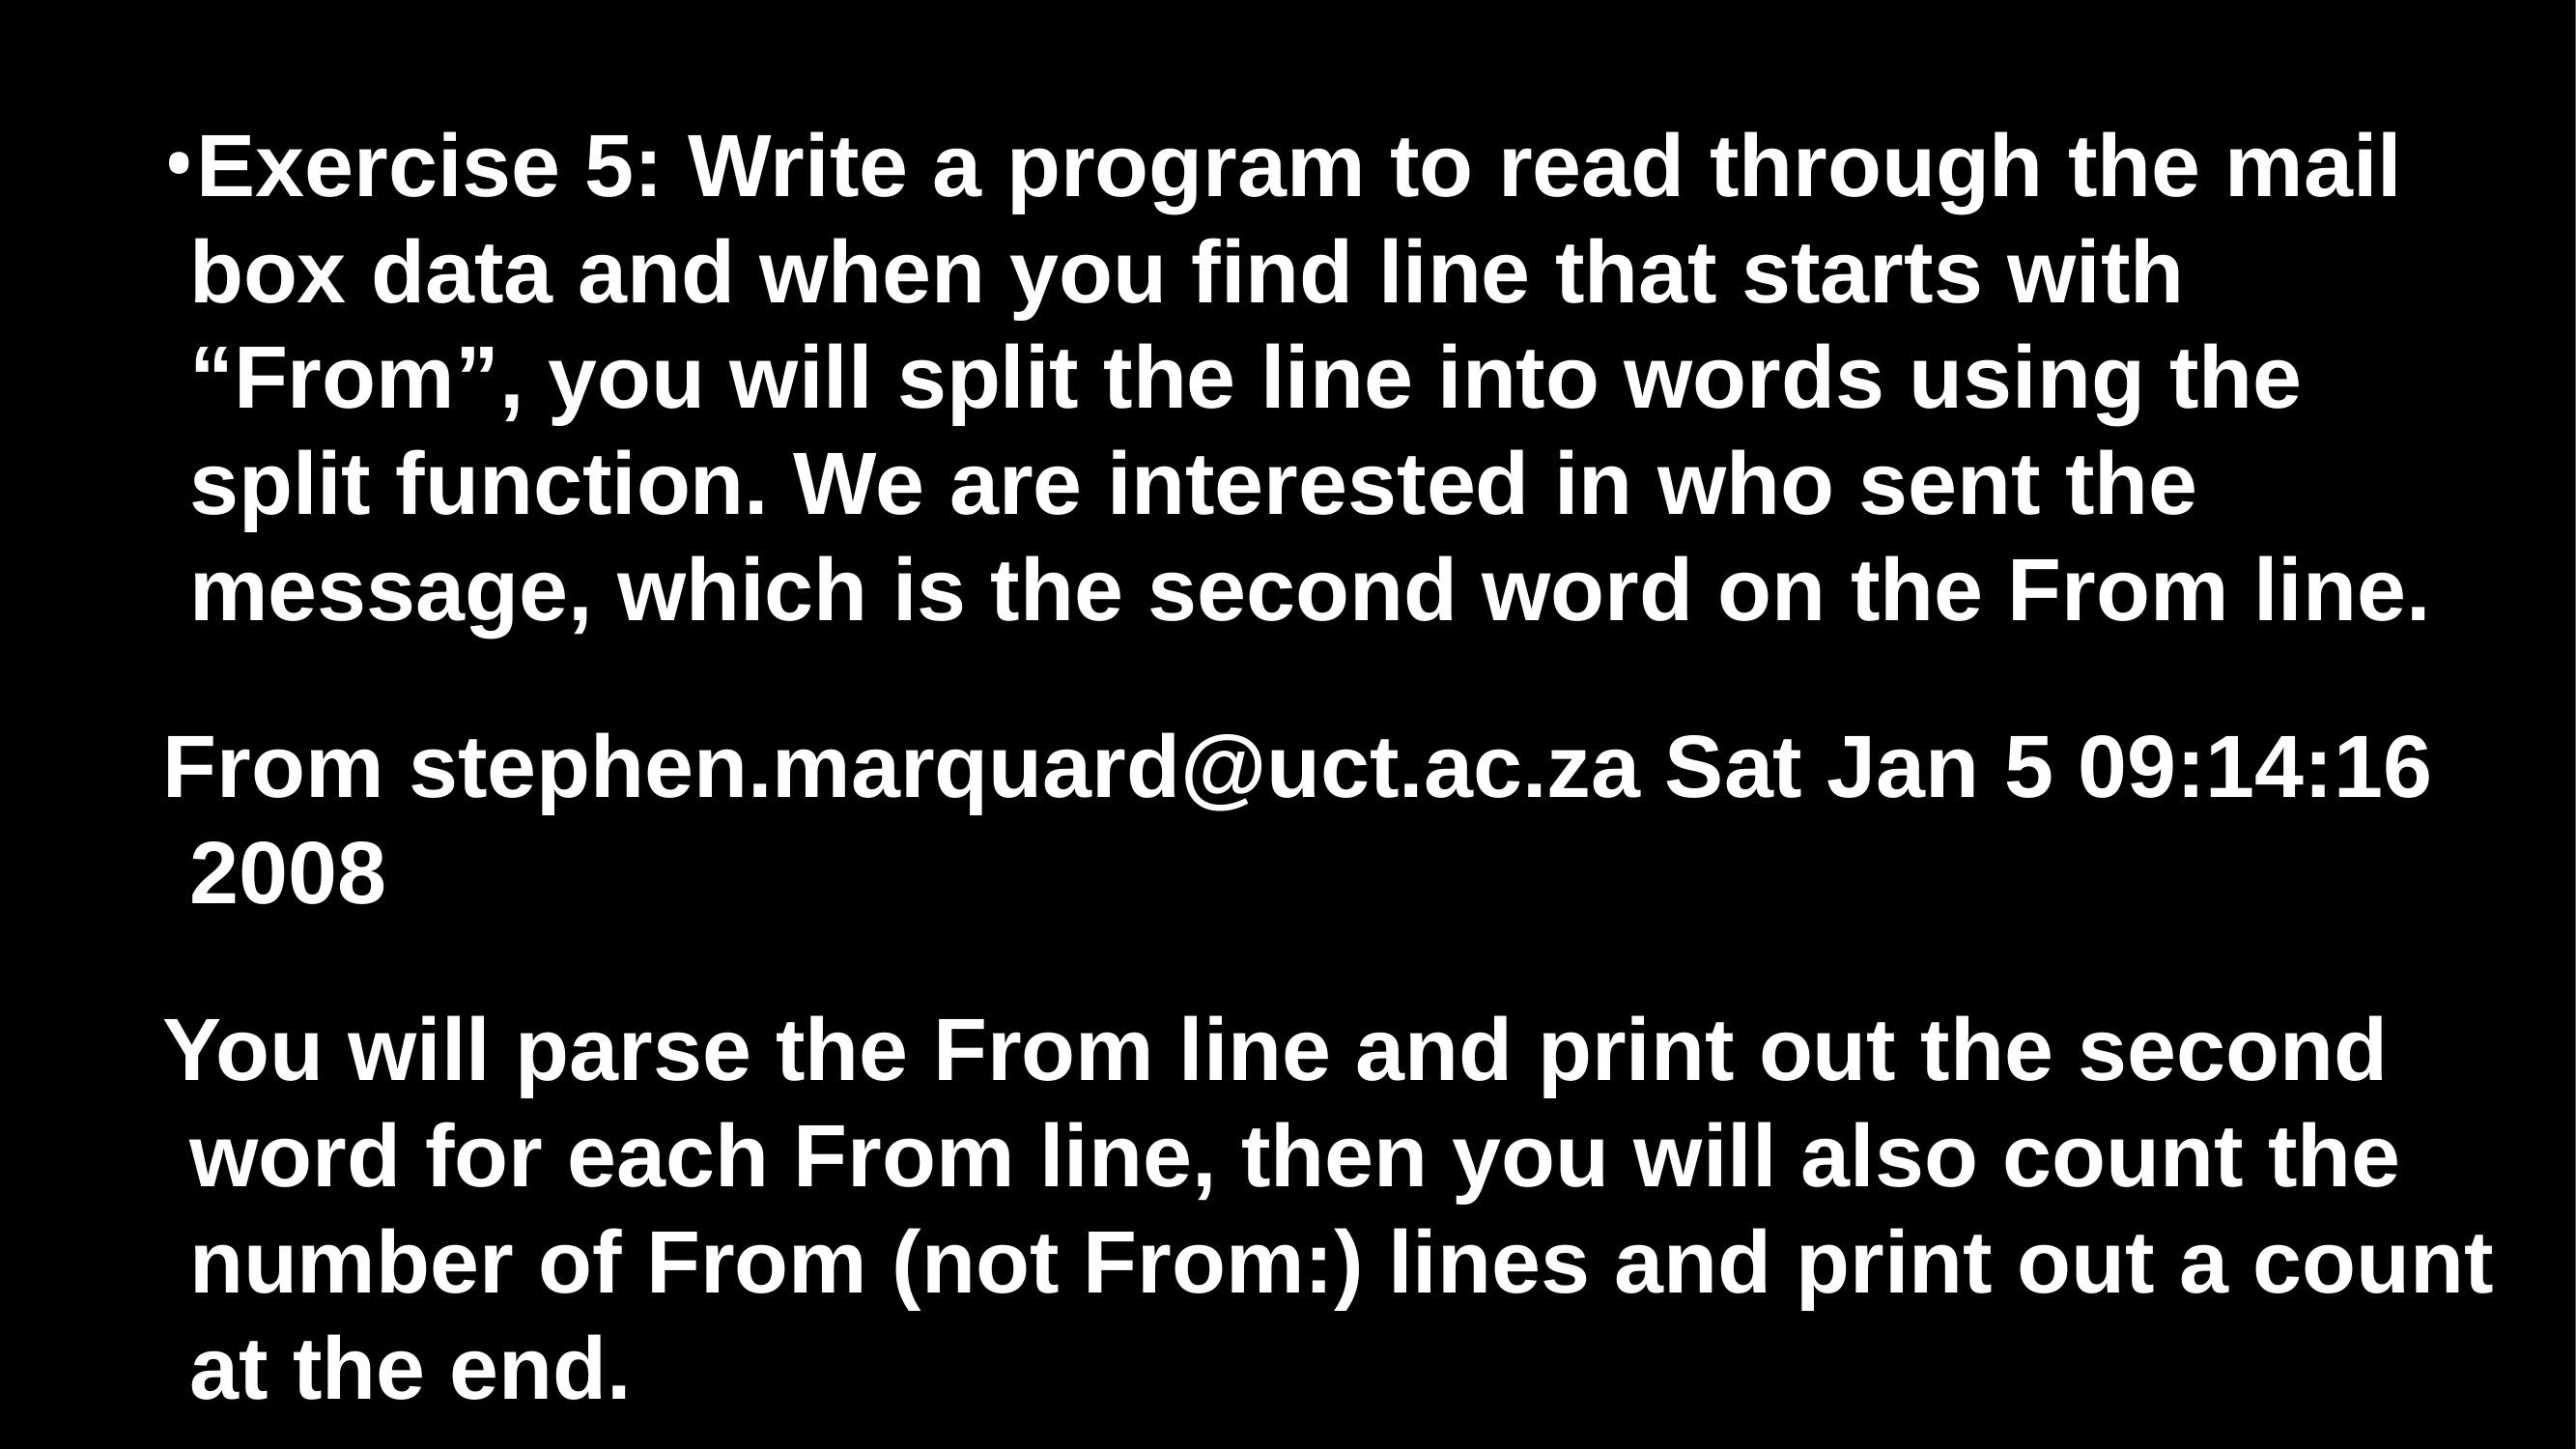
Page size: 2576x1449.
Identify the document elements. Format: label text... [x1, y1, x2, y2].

list Exercise 5: Write a program to read through the mail box data and when you find line that starts with “From”, you will split the line into words using the split function. We are interested in who sent the message, which is the second word on the From line. From stephen.marquard@uct.ac.za Sat Jan 5 09:14:16 2008 You will parse the From line and print out the second word for each From line, then you will also count the number of From (not From:) lines and print out a count at the end. [72, 93, 2515, 1367]
